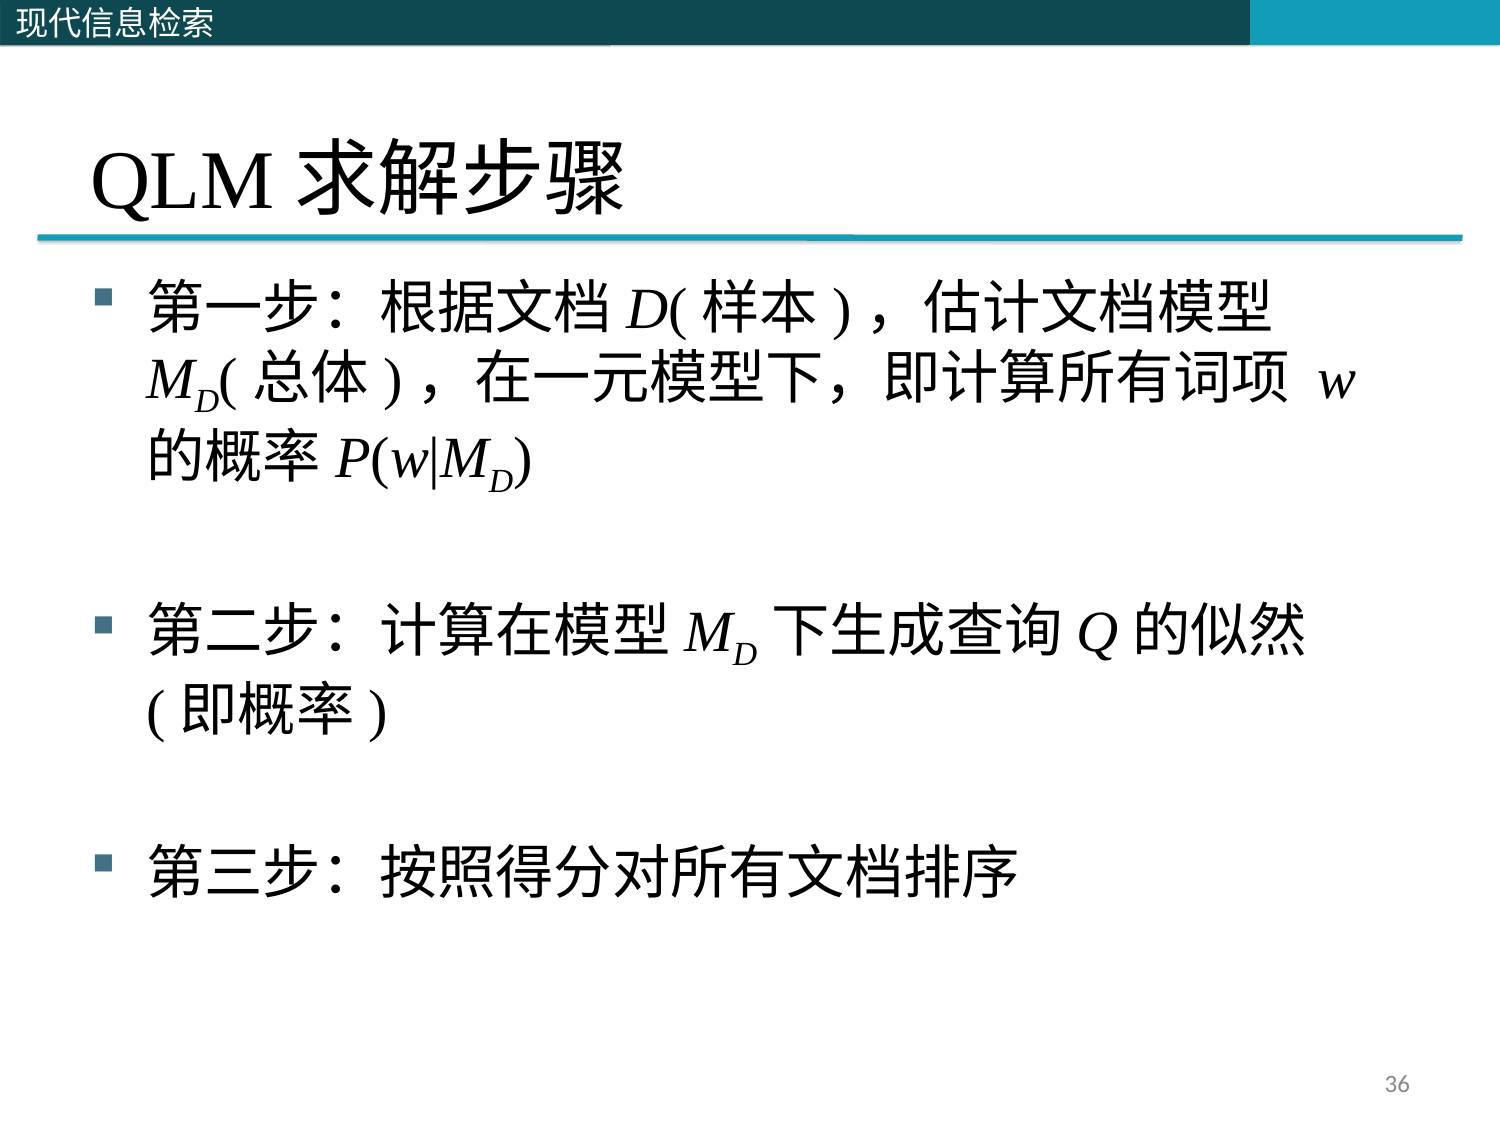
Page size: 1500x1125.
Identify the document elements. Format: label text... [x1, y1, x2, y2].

title QLM求解步骤 [74, 44, 1426, 233]
list 第一步：根据文档D(样本)，估计文档模型MD(总体)，在一元模型下，即计算所有词项 w的概率P(w|MD) 第二步：计算在模型MD下生成查询Q的似然(即概率) 第三步：按照得分对所有文档排序 [74, 262, 1426, 1076]
slide_number 36 [1074, 1062, 1425, 1103]
